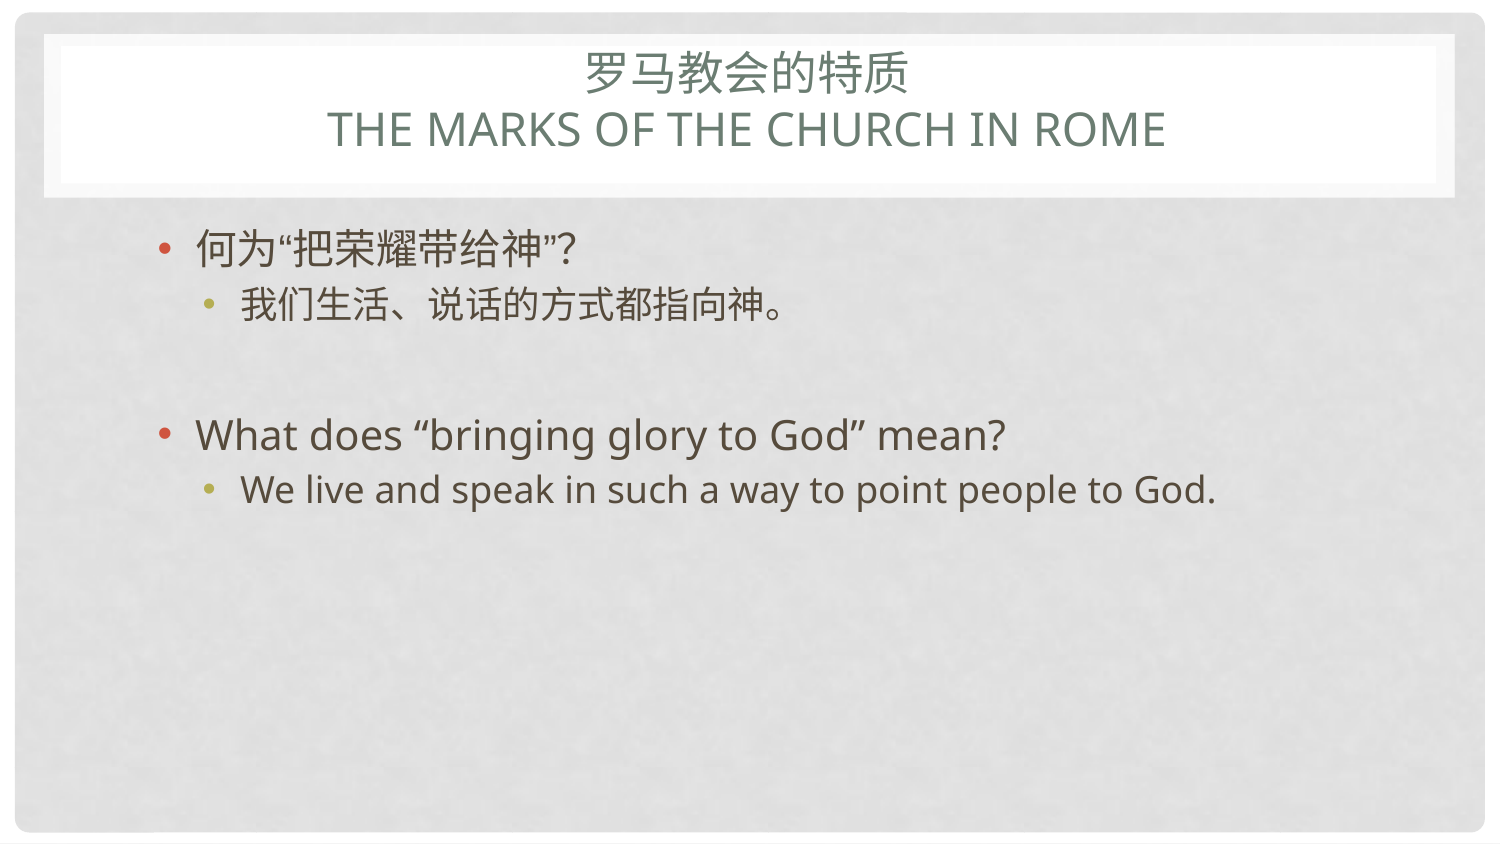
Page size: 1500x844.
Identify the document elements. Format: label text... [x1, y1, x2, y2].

list 何为“把荣耀带给神”？ 我们生活、说话的方式都指向神。 What does “bringing glory to God” mean? We live and speak in such a way to point people to God. [75, 215, 1425, 754]
title 罗马教会的特质 The marks of the church in Rome [69, 35, 1425, 164]
